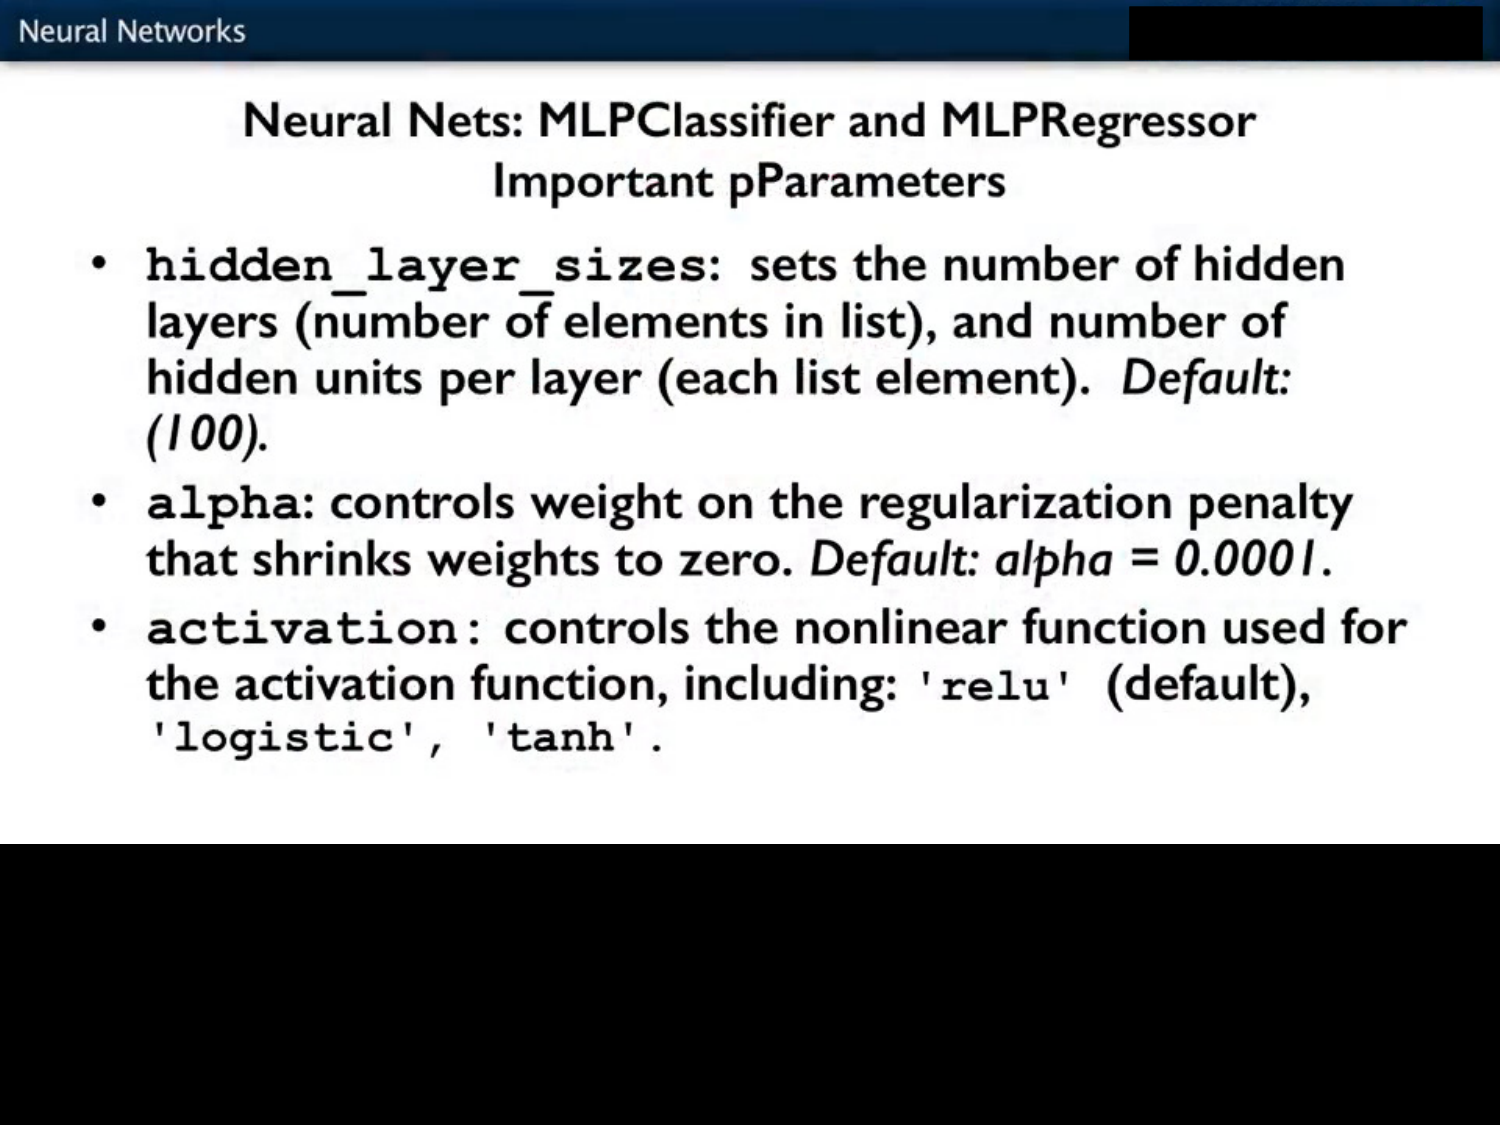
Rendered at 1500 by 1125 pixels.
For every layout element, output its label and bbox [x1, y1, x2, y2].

picture [0, 0, 1500, 844]
